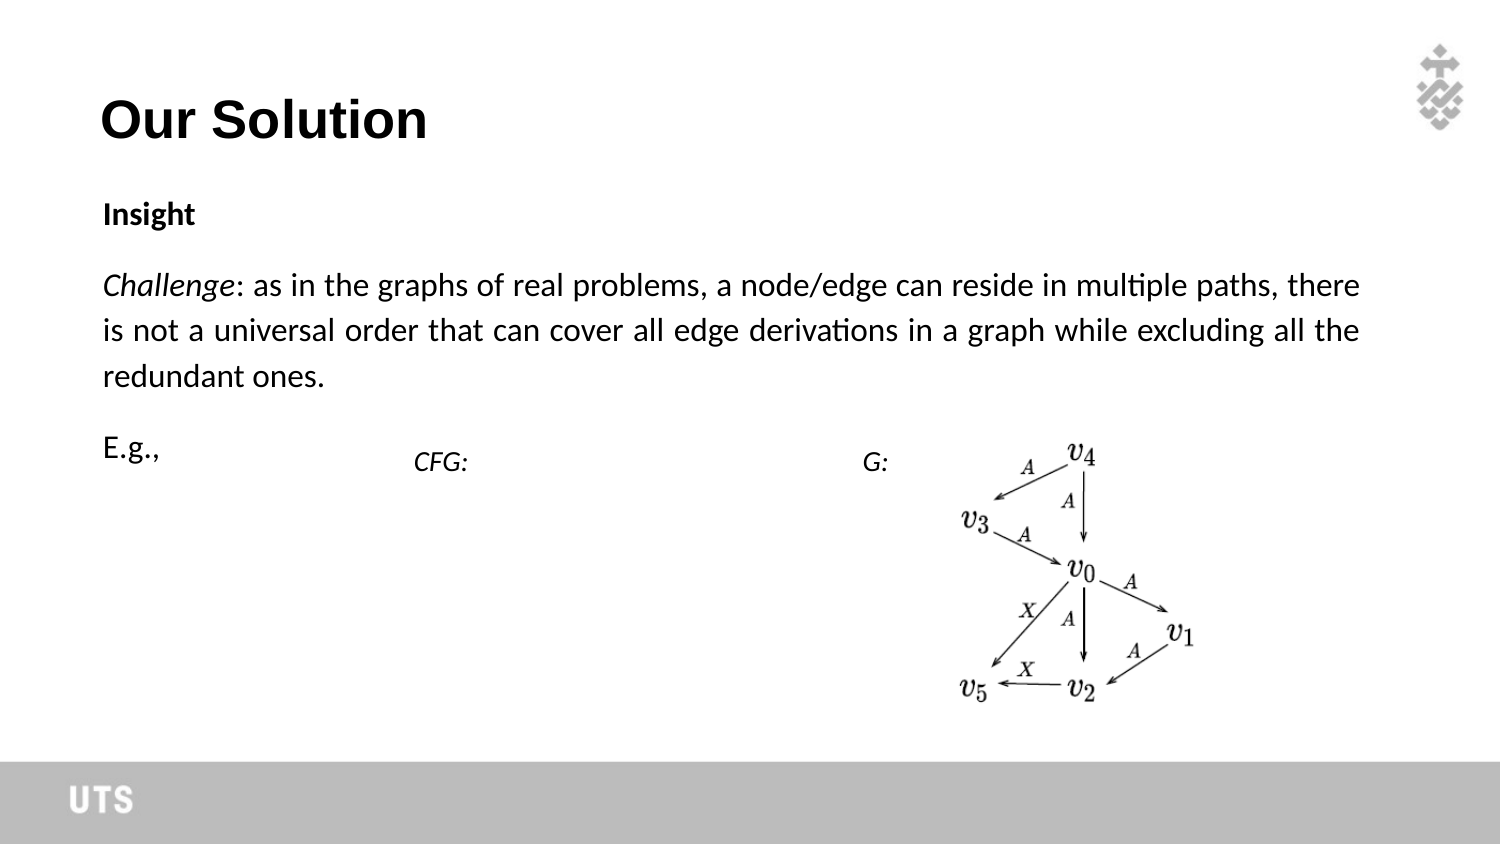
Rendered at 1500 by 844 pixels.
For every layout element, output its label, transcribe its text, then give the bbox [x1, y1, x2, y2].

text_box G: [862, 431, 926, 512]
text_box Insight Challenge: as in the graphs of real problems, a node/edge can reside in multiple paths, there is not a universal order that can cover all edge derivations in a graph while excluding all the redundant ones. E.g., [102, 185, 1363, 473]
text_box Our Solution [100, 59, 1352, 150]
picture [0, 0, 1500, 844]
slide_number 23 [1361, 29, 1454, 88]
